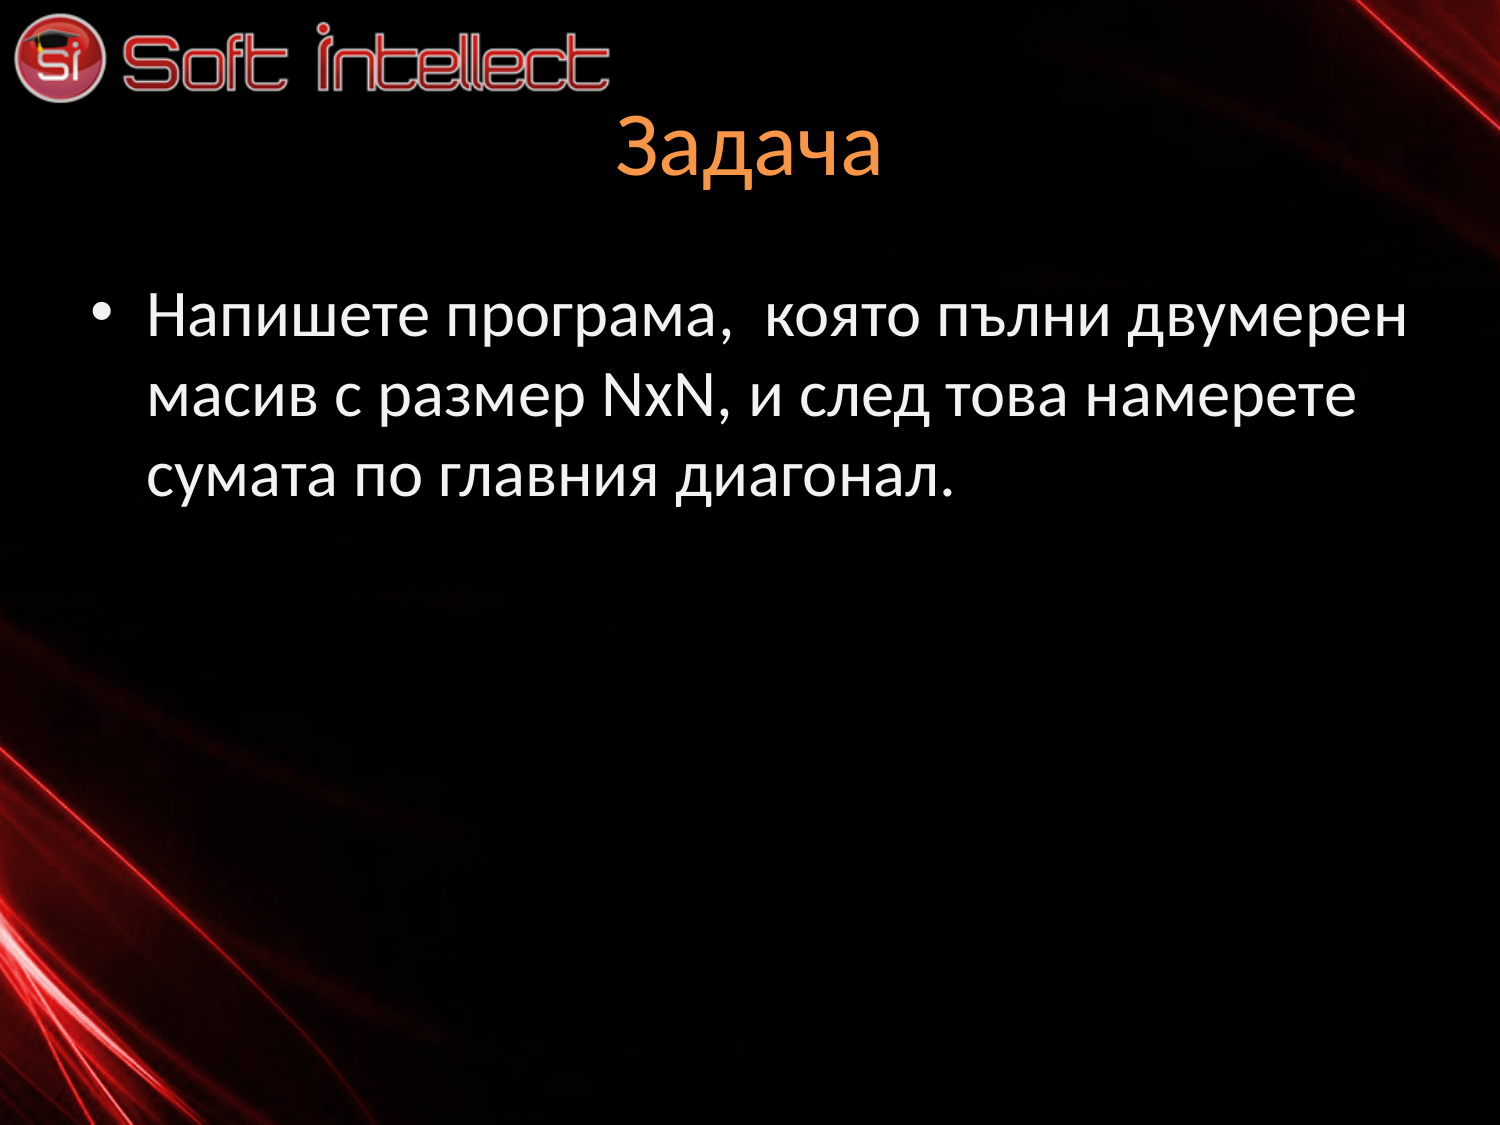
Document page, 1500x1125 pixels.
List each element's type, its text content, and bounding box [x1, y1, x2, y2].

list Напишете програма, която пълни двумерен масив с размер NxN, и след това намерете сумата по главния диагонал. [75, 262, 1425, 1005]
title Задача [75, 45, 1425, 233]
picture [0, 0, 1500, 1125]
